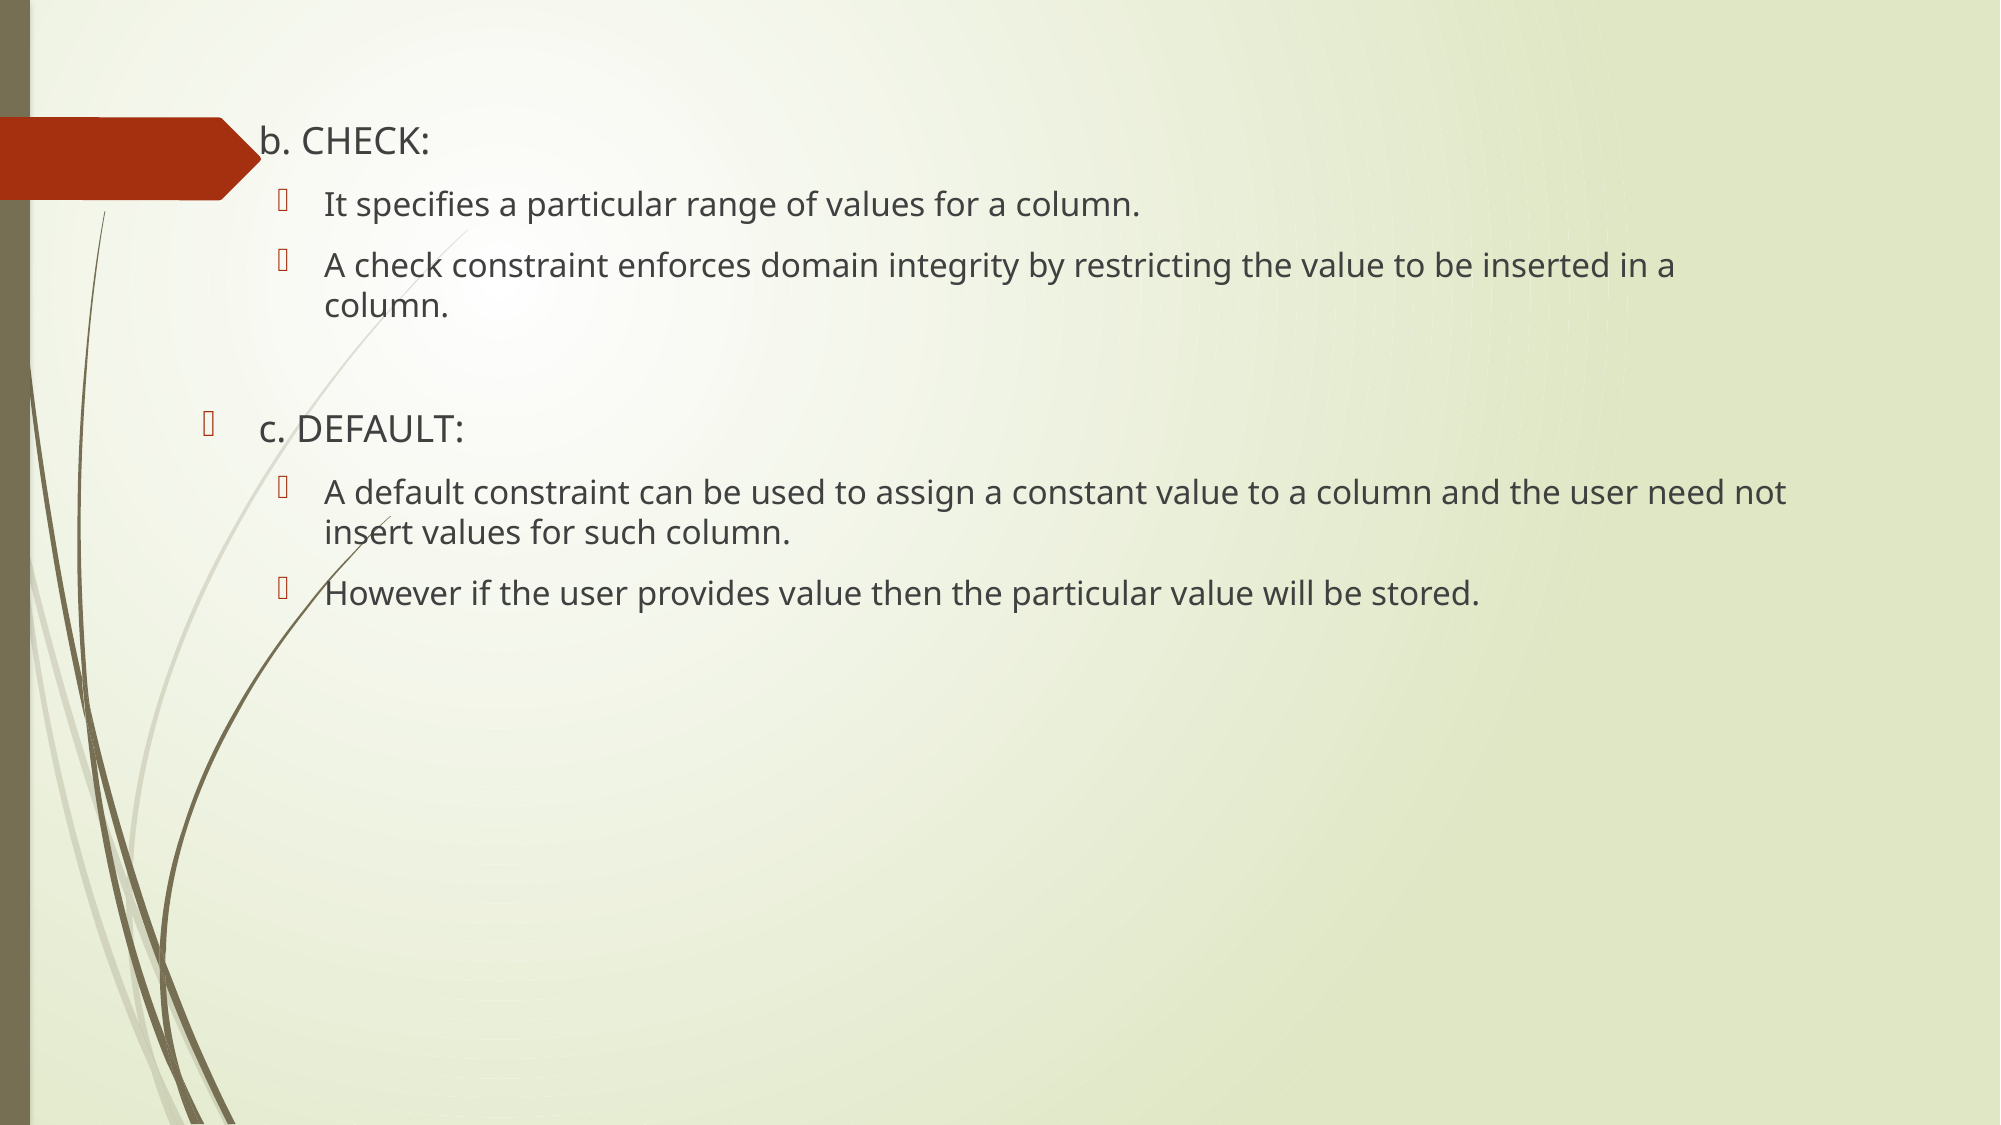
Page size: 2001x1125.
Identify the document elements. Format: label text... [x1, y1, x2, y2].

list b. CHECK: It specifies a particular range of values for a column. A check constraint enforces domain integrity by restricting the value to be inserted in a column. c. DEFAULT: A default constraint can be used to assign a constant value to a column and the user need not insert values for such column. However if the user provides value then the particular value will be stored. [187, 43, 1813, 1014]
